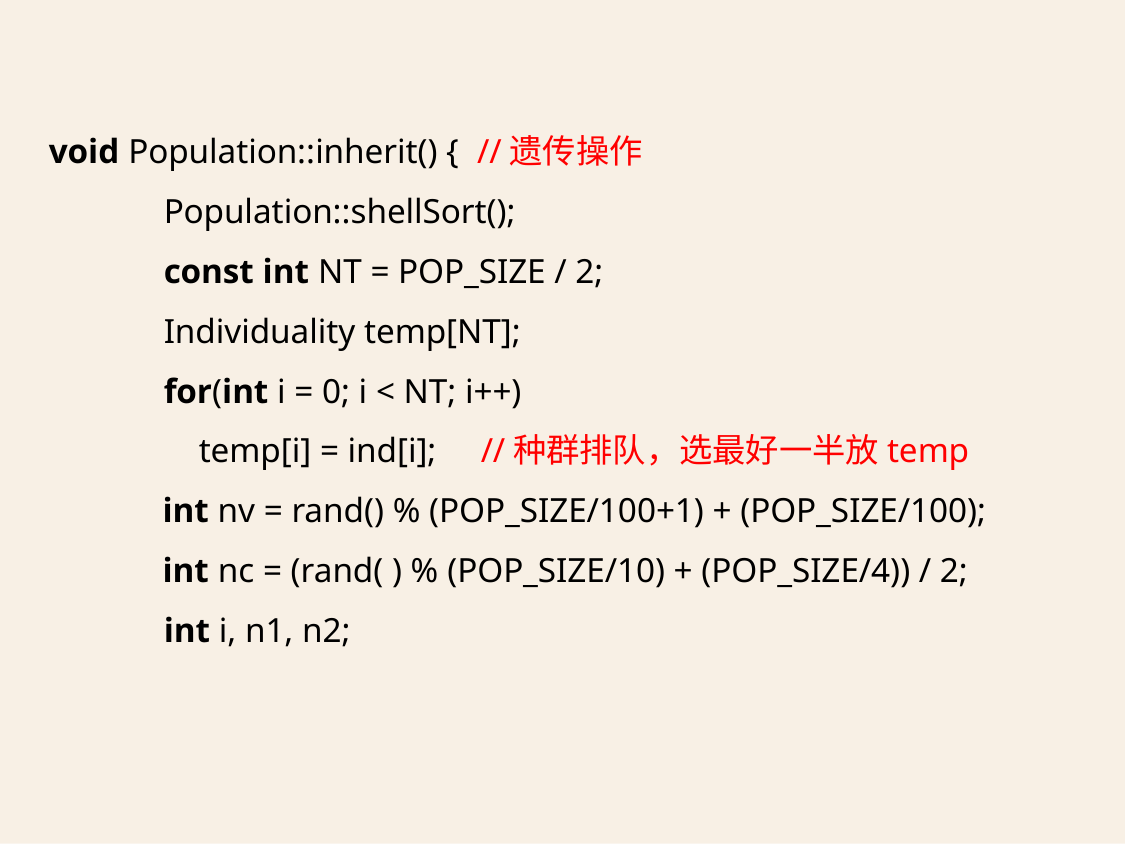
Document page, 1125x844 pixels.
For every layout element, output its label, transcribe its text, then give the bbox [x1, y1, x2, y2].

text_box void Population::inherit() { //遗传操作 Population::shellSort(); const int NT = POP_SIZE / 2; Individuality temp[NT]; for(int i = 0; i < NT; i++) temp[i] = ind[i]; //种群排队，选最好一半放temp int nv = rand() % (POP_SIZE/100+1) + (POP_SIZE/100); int nc = (rand( ) % (POP_SIZE/10) + (POP_SIZE/4)) / 2; int i, n1, n2; [0, 102, 1124, 697]
